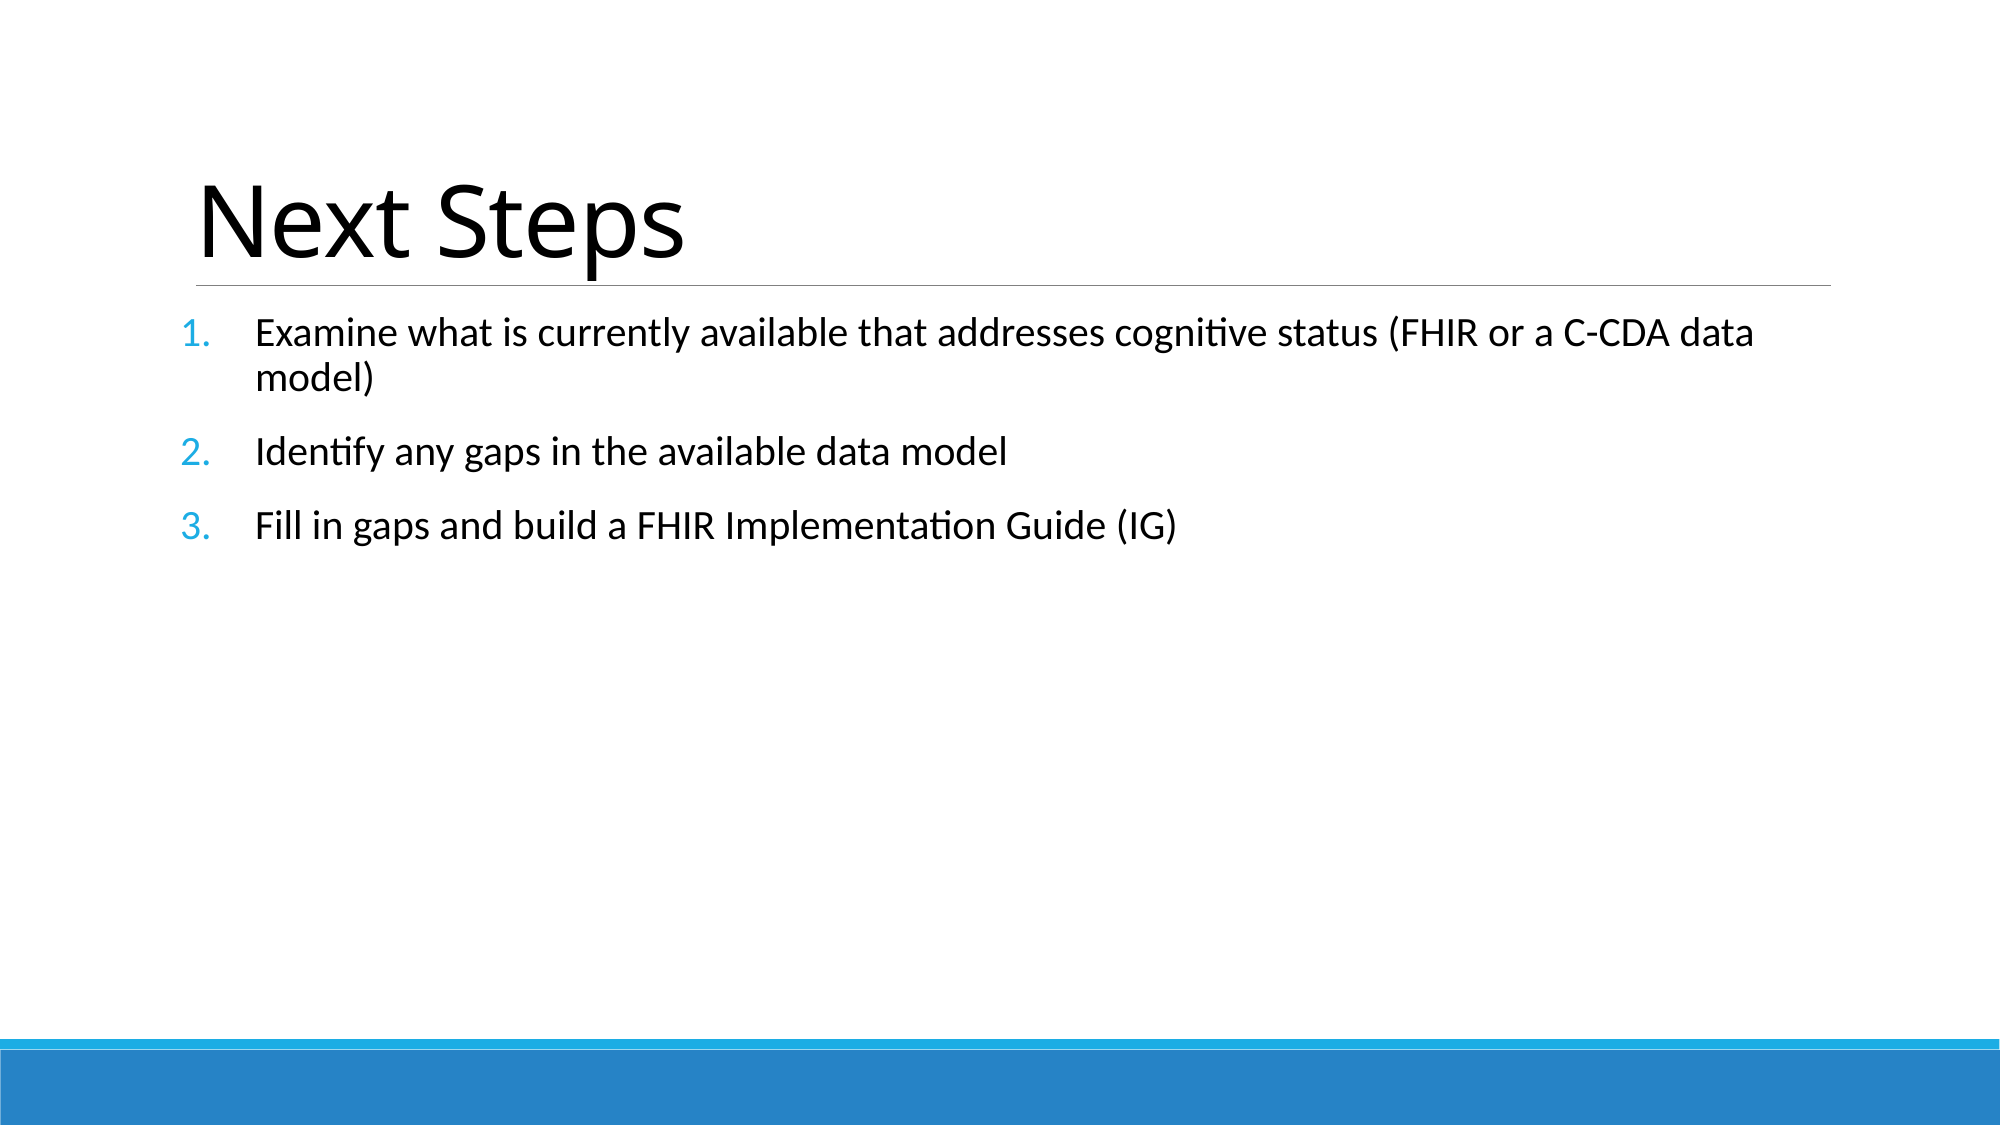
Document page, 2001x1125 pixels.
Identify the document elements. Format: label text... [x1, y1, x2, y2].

list Examine what is currently available that addresses cognitive status (FHIR or a C-CDA data model) Identify any gaps in the available data model Fill in gaps and build a FHIR Implementation Guide (IG) [180, 302, 1830, 963]
title Next Steps [180, 47, 1830, 285]
